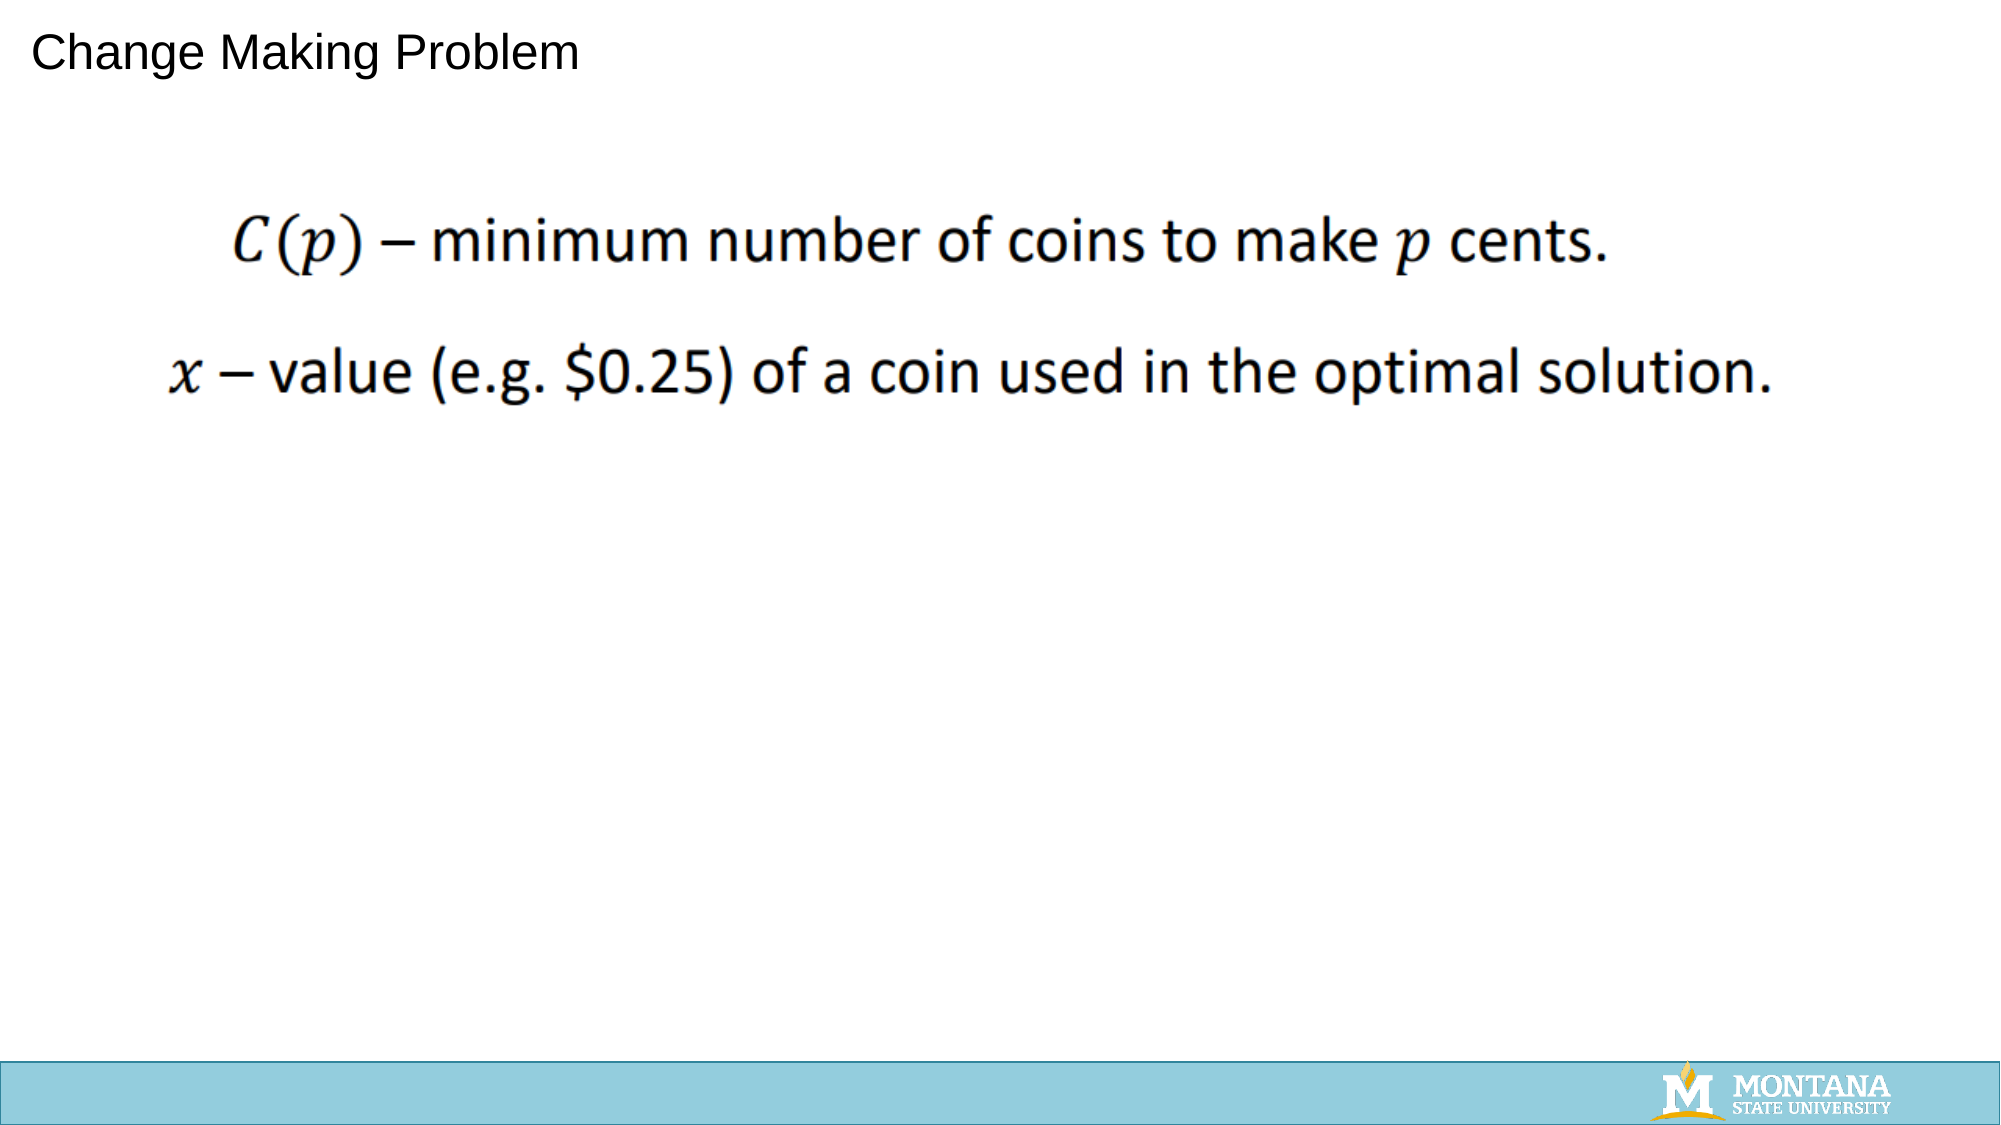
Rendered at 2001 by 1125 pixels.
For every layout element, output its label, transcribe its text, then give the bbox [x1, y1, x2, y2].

picture [137, 331, 1798, 426]
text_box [0, 1060, 1647, 1125]
picture [215, 187, 1651, 293]
text_box Change Making Problem [16, 12, 596, 88]
picture [1649, 1060, 1892, 1122]
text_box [1892, 1060, 2000, 1125]
